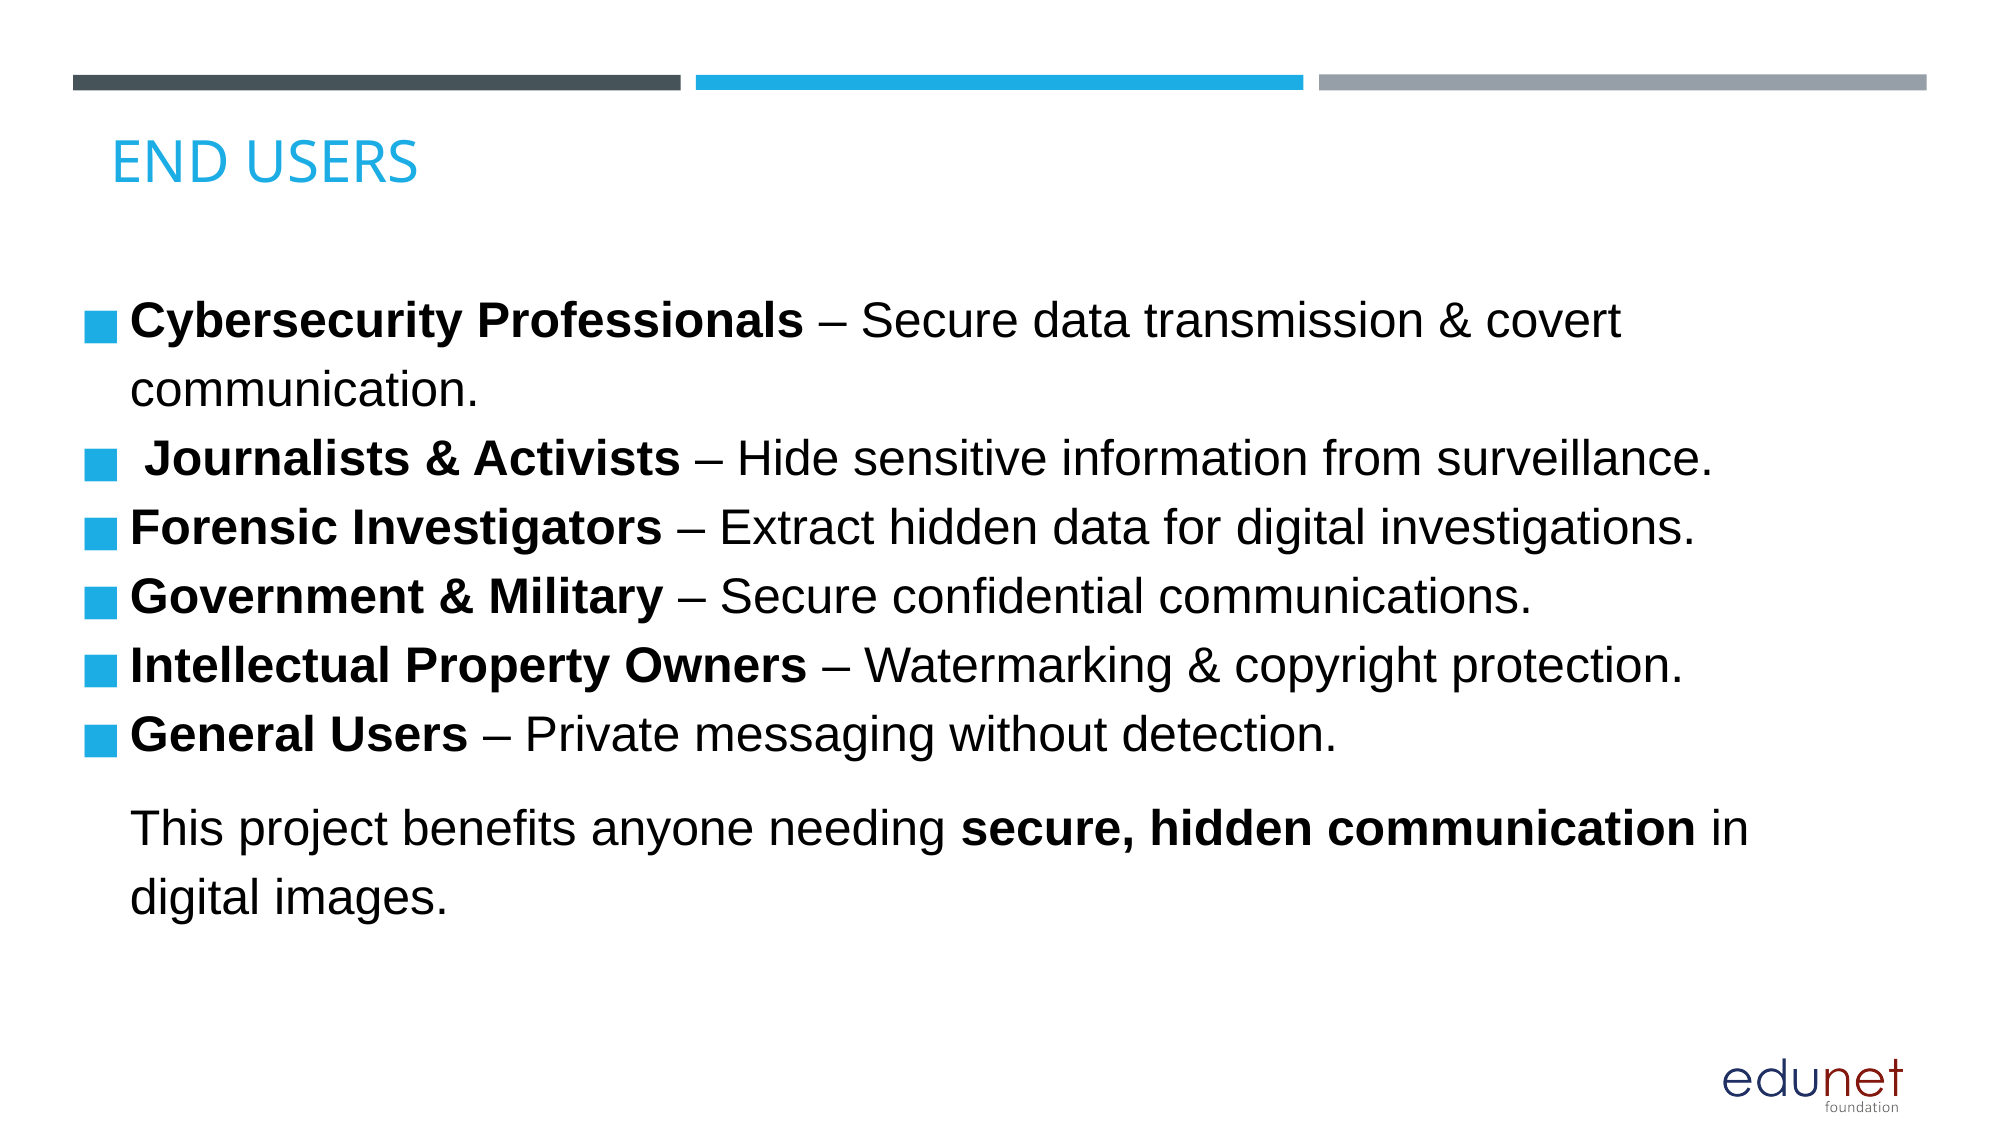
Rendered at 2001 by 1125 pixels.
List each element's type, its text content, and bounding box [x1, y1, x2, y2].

list Cybersecurity Professionals – Secure data transmission & covert communication. Journalists & Activists – Hide sensitive information from surveillance. Forensic Investigators – Extract hidden data for digital investigations. Government & Military – Secure confidential communications. Intellectual Property Owners – Watermarking & copyright protection. General Users – Private messaging without detection. This project benefits anyone needing secure, hidden communication in digital images. [64, 254, 1875, 1021]
title END USERS [95, 115, 1905, 203]
picture [1719, 1056, 1905, 1116]
